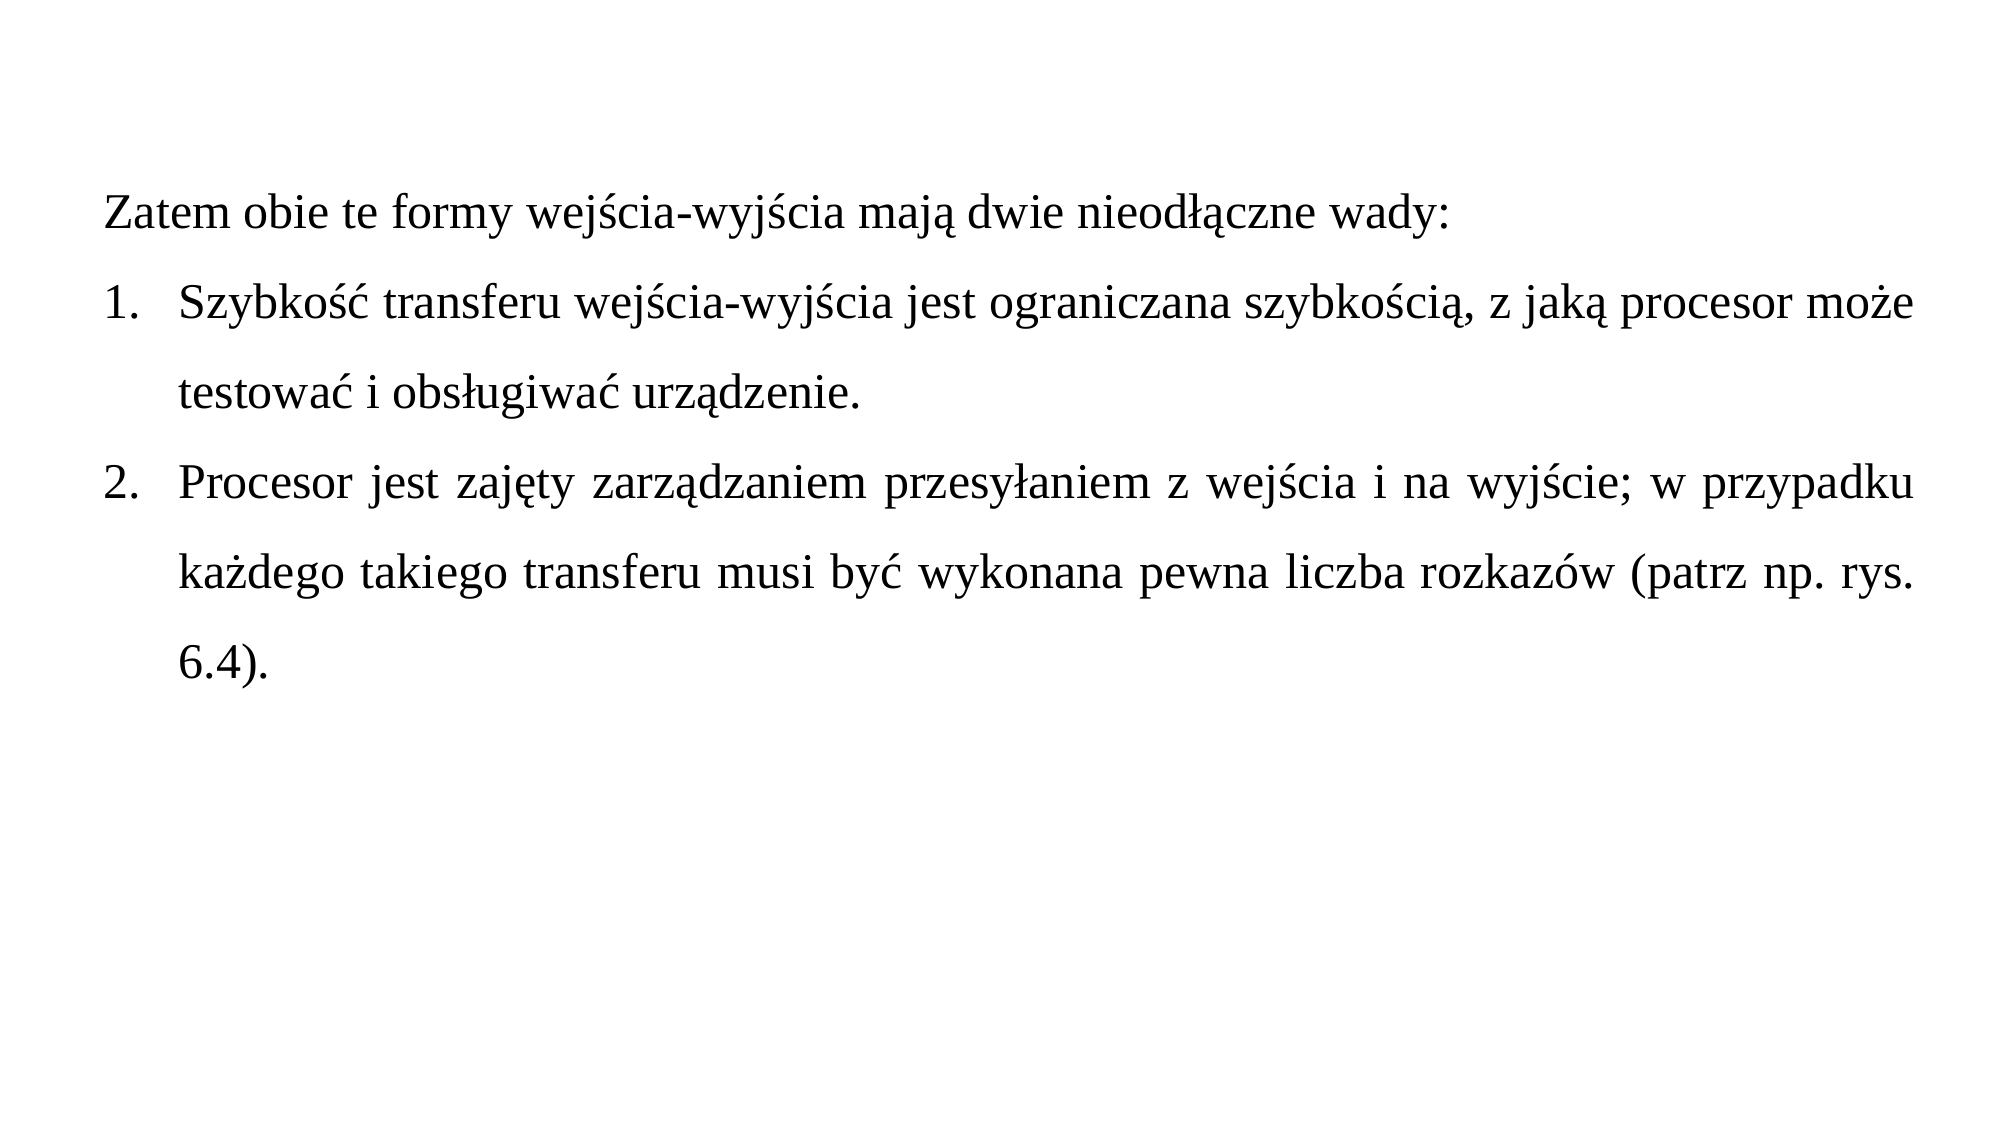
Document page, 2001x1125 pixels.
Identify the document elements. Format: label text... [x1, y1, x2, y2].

text_box Zatem obie te formy wejścia-wyjścia mają dwie nieodłączne wady: Szybkość transferu wejścia-wyjścia jest ograniczana szybkością, z jaką procesor może testować i obsługiwać urządzenie. Procesor jest zajęty zarządzaniem przesyłaniem z wejścia i na wyjście; w przypadku każdego takiego transferu musi być wykonana pewna liczba rozkazów (patrz np. rys. 6.4). [88, 141, 1931, 697]
